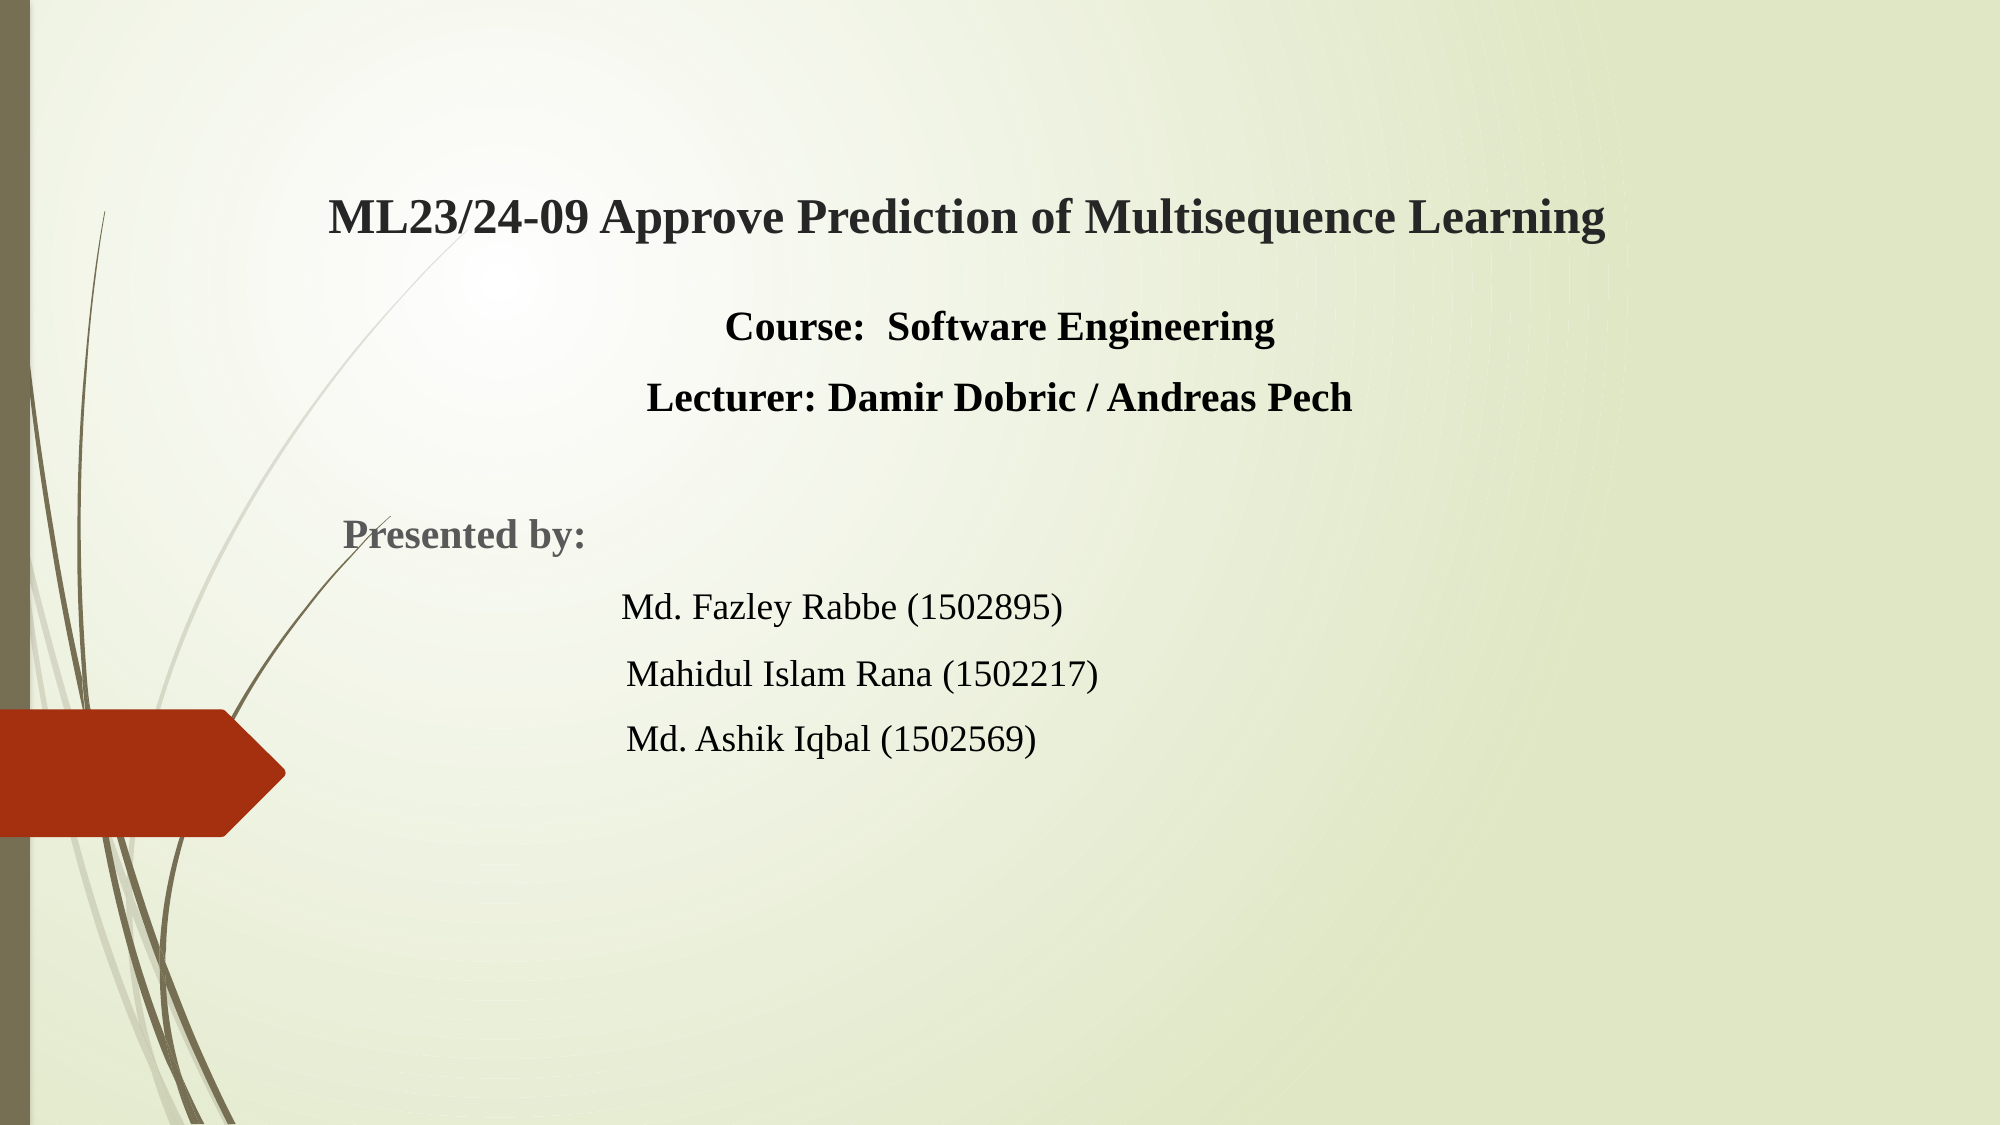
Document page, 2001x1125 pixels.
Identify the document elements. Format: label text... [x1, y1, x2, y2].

subtitle Course: Software Engineering Lecturer: Damir Dobric / Andreas Pech Presented by: Md. Fazley Rabbe (1502895) Mahidul Islam Rana (1502217) Md. Ashik Iqbal (1502569) [249, 291, 1750, 863]
title ML23/24-09 Approve Prediction of Multisequence Learning [223, 181, 1724, 251]
